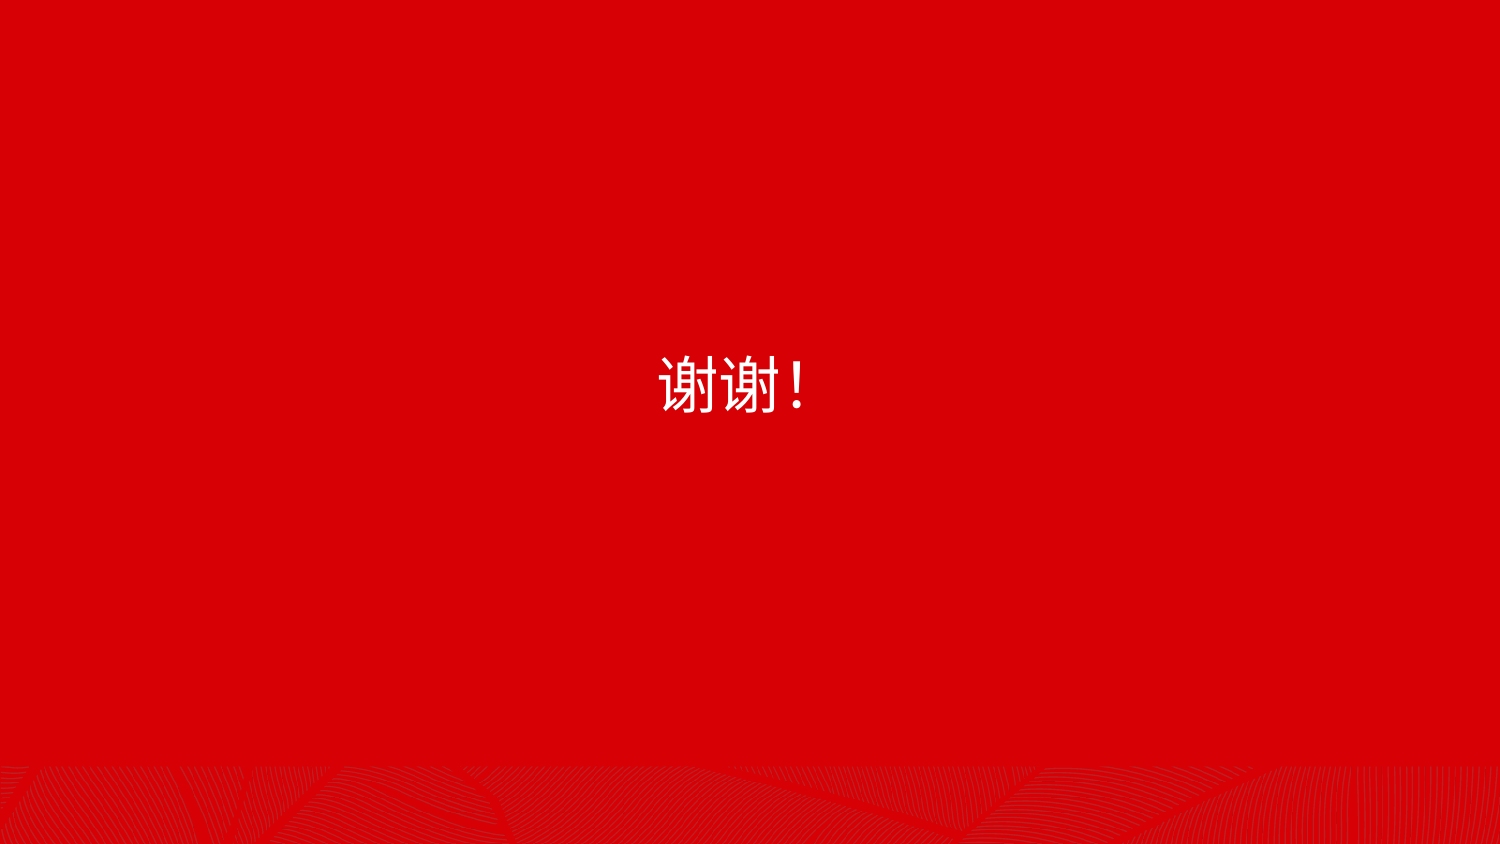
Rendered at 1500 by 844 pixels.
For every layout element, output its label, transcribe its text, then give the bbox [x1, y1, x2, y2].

title 谢谢！ [344, 338, 1156, 506]
picture [0, 766, 1500, 844]
